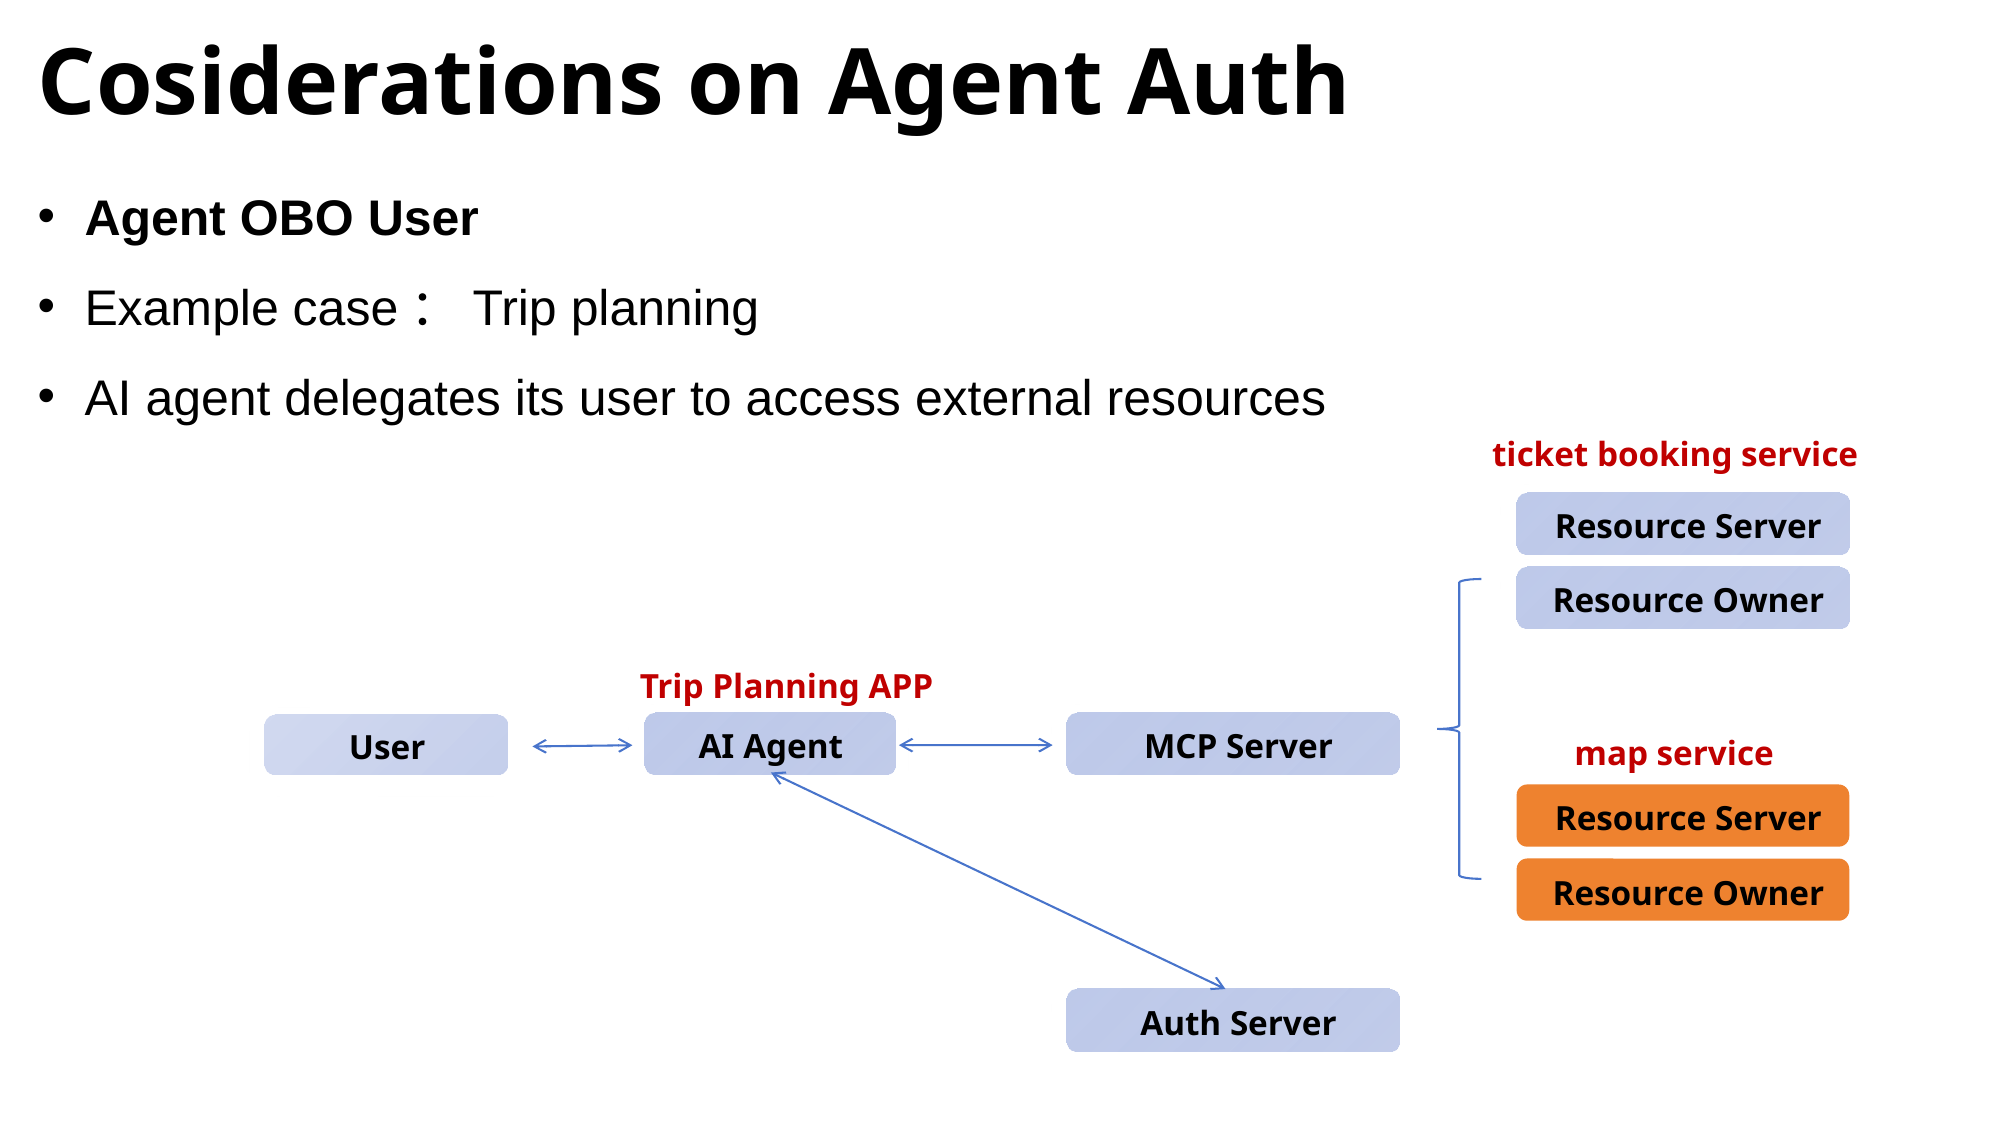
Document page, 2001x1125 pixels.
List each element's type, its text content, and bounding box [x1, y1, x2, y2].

text_box Agent OBO User Example case：Trip planning AI agent delegates its user to access external resources [23, 147, 1982, 483]
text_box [241, 425, 1895, 1052]
text_box Cosiderations on Agent Auth [22, 27, 1847, 142]
